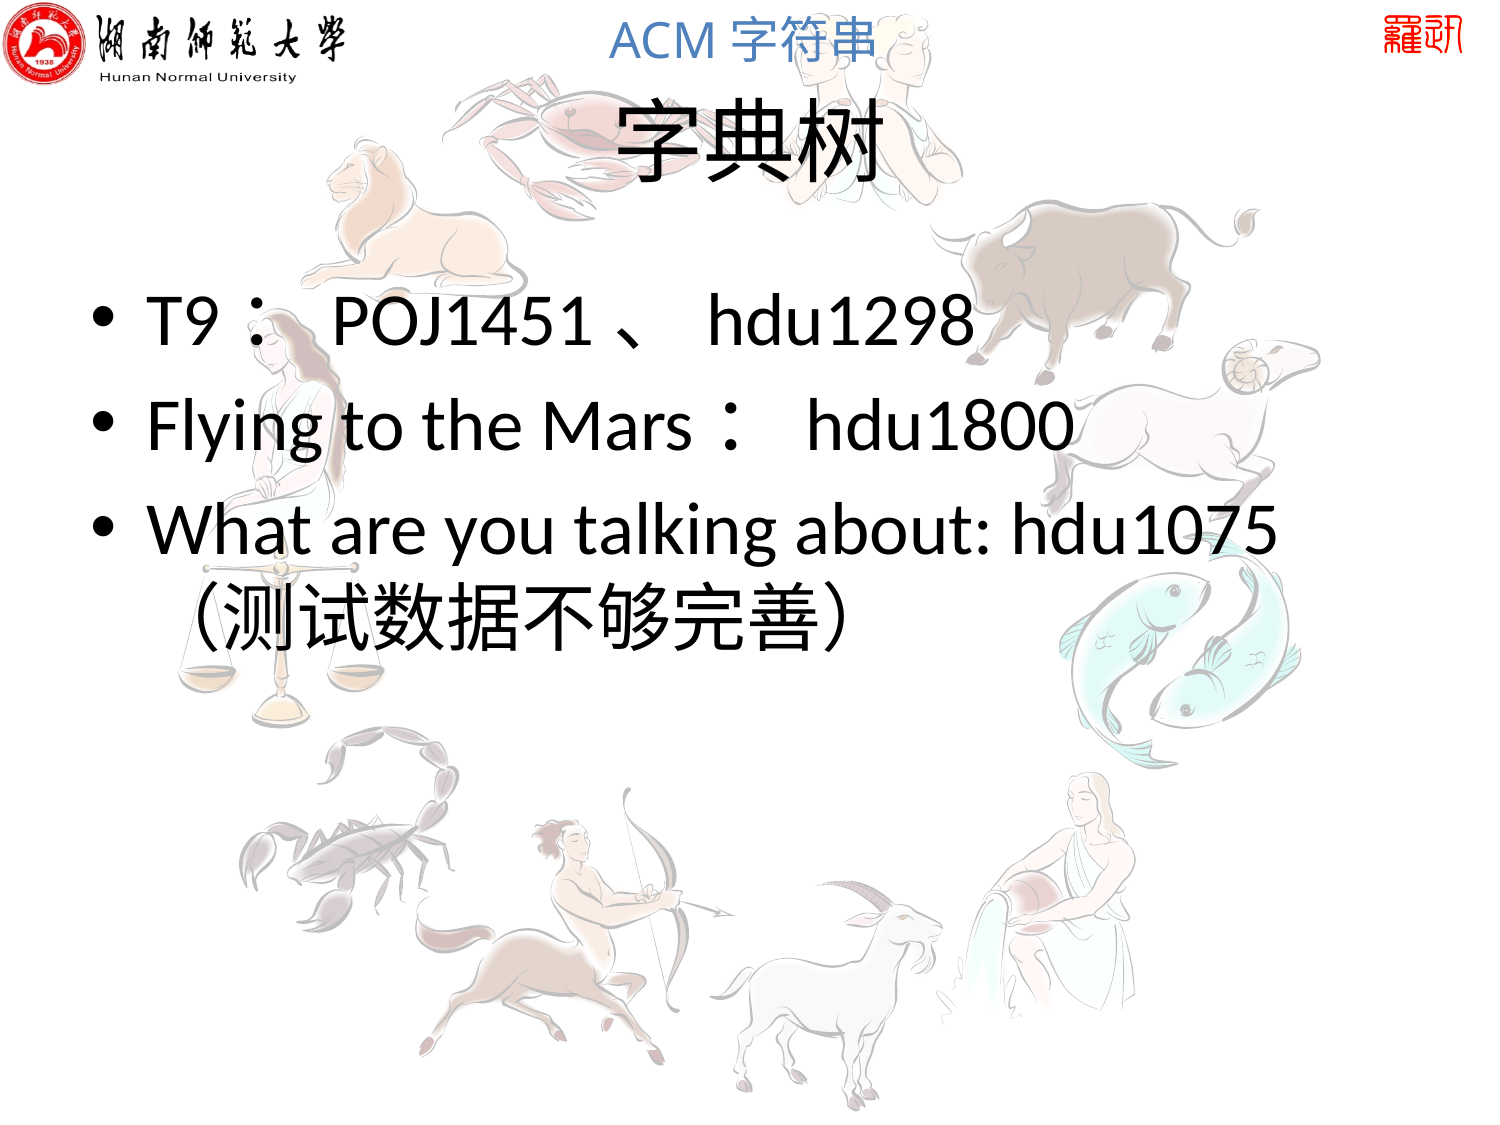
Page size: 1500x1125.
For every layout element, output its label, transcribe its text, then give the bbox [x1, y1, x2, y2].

picture [1343, 0, 1500, 69]
list T9：POJ1451、hdu1298 Flying to the Mars：hdu1800 What are you talking about: hdu1075（测试数据不够完善） [75, 262, 1425, 1005]
title 字典树 [75, 45, 1425, 233]
picture [0, 0, 348, 86]
